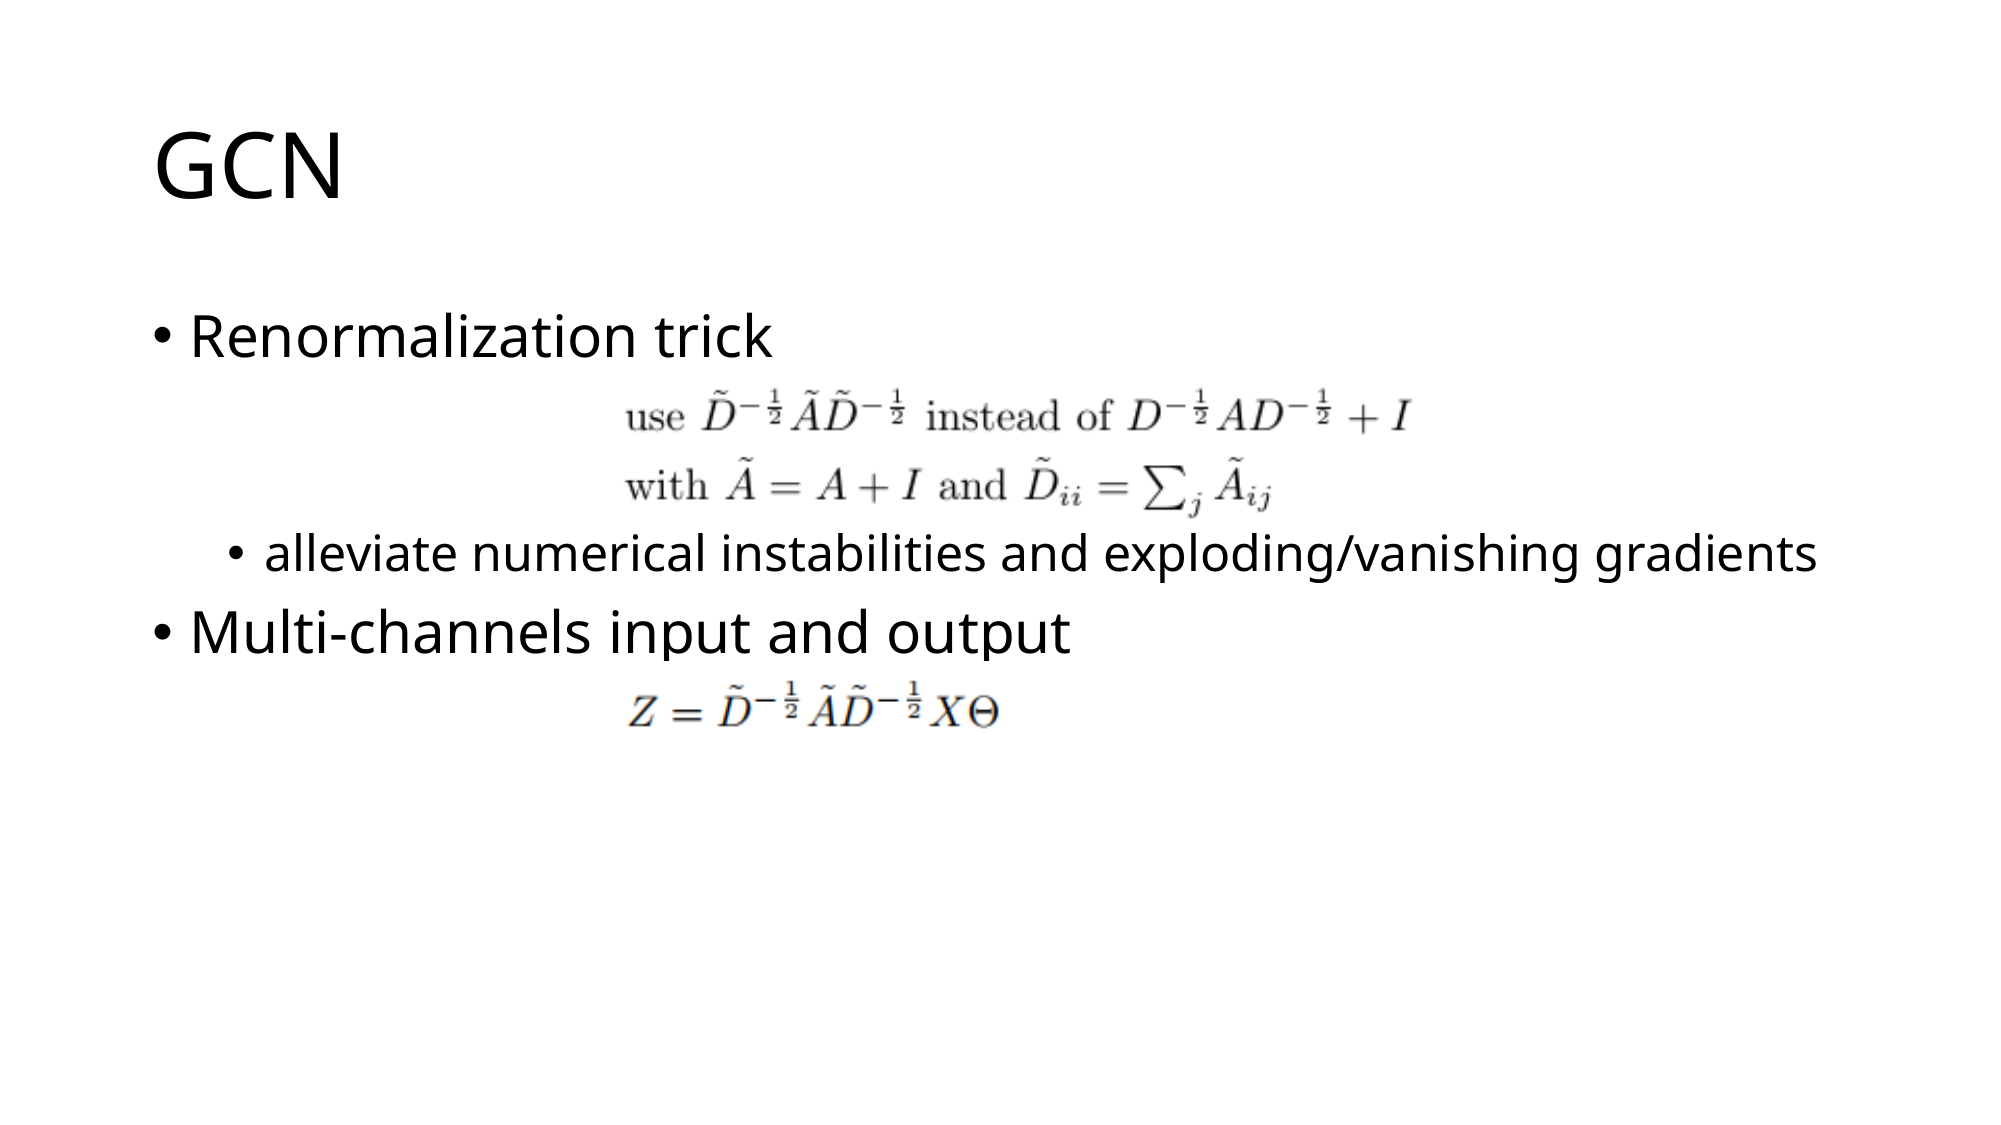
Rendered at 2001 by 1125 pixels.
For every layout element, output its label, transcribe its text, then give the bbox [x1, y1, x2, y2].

picture [610, 374, 1425, 527]
picture [610, 661, 1009, 743]
title GCN [137, 59, 1863, 278]
list Renormalization trick alleviate numerical instabilities and exploding/vanishing gradients Multi-channels input and output [137, 299, 1863, 1014]
